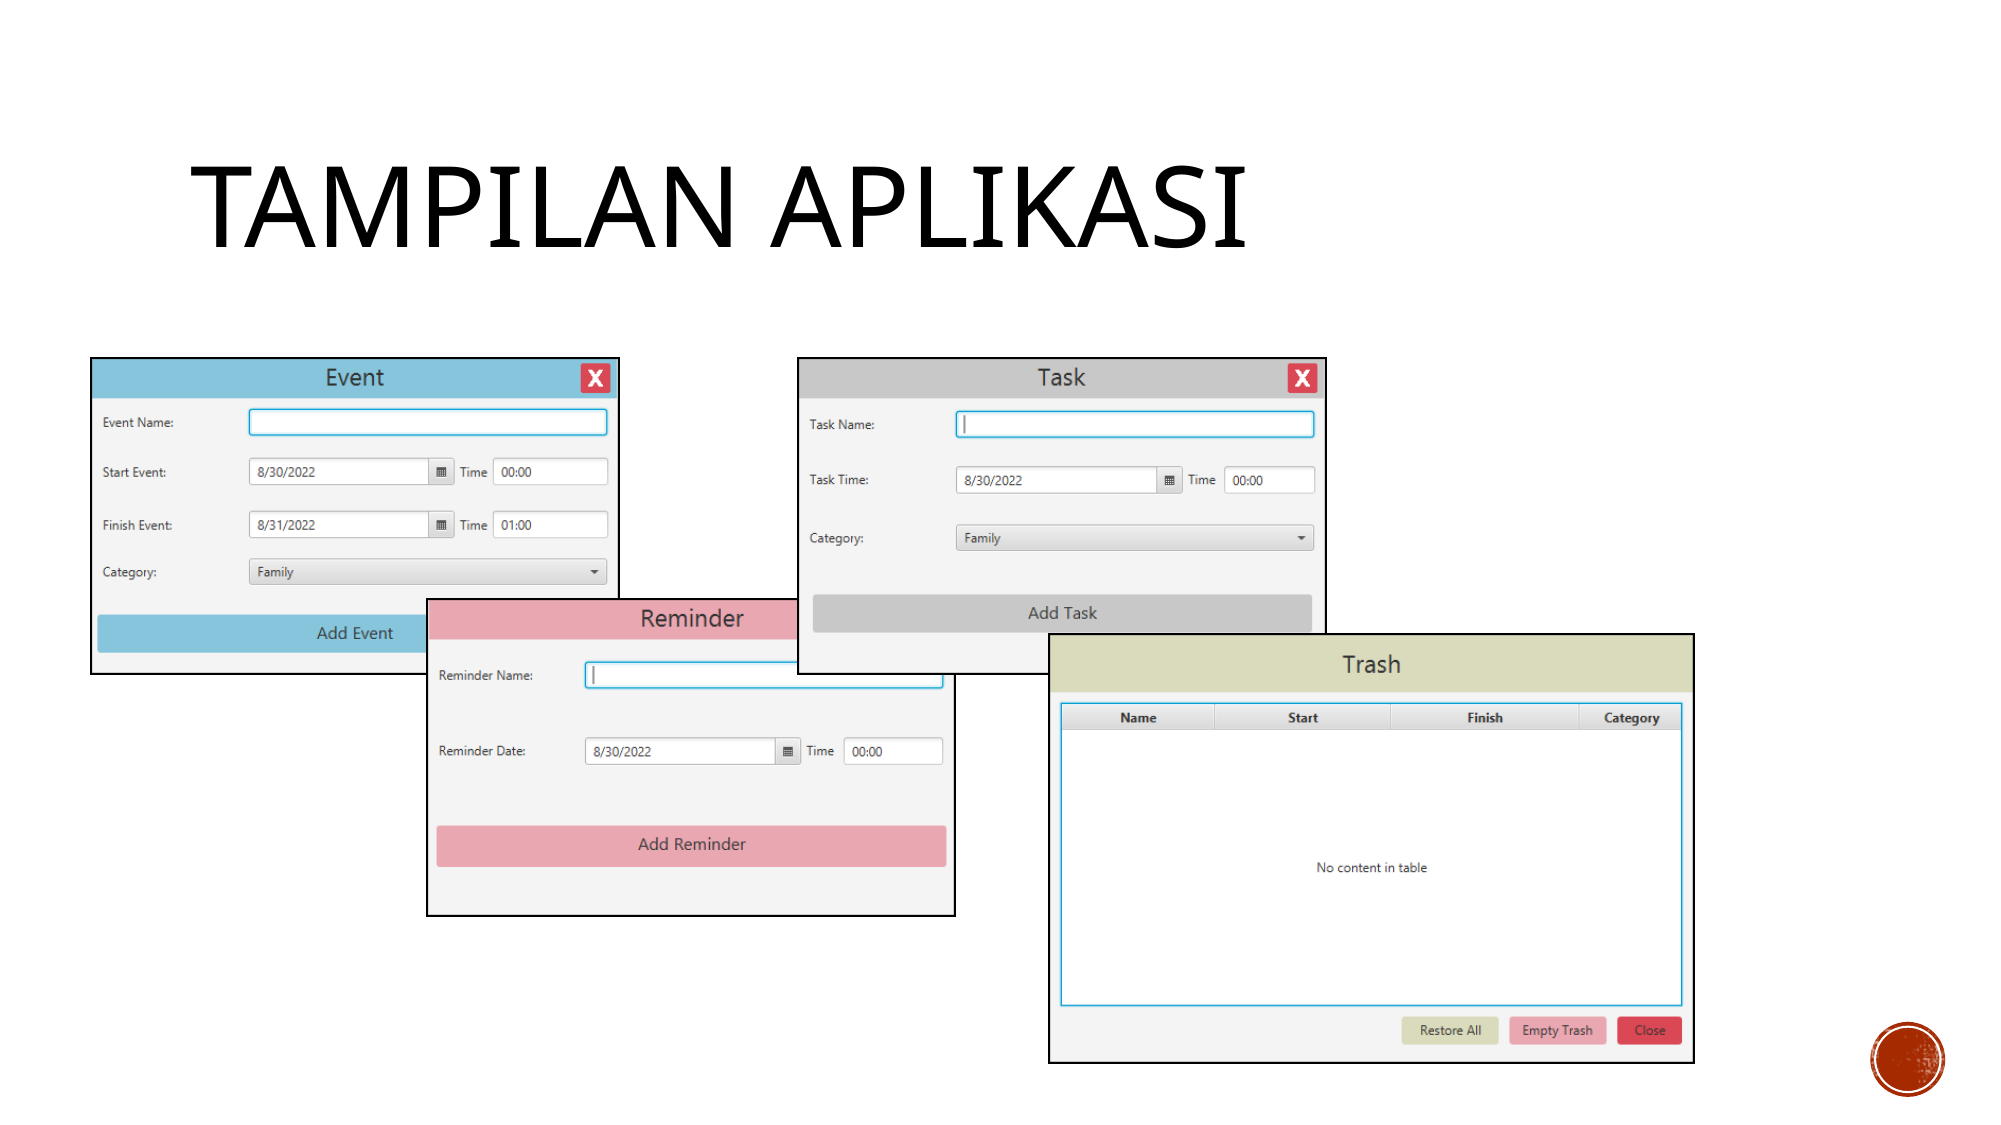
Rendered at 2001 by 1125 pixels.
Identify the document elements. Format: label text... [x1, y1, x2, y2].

title Tampilan aplikasi [175, 79, 1826, 344]
picture [90, 357, 1695, 1064]
